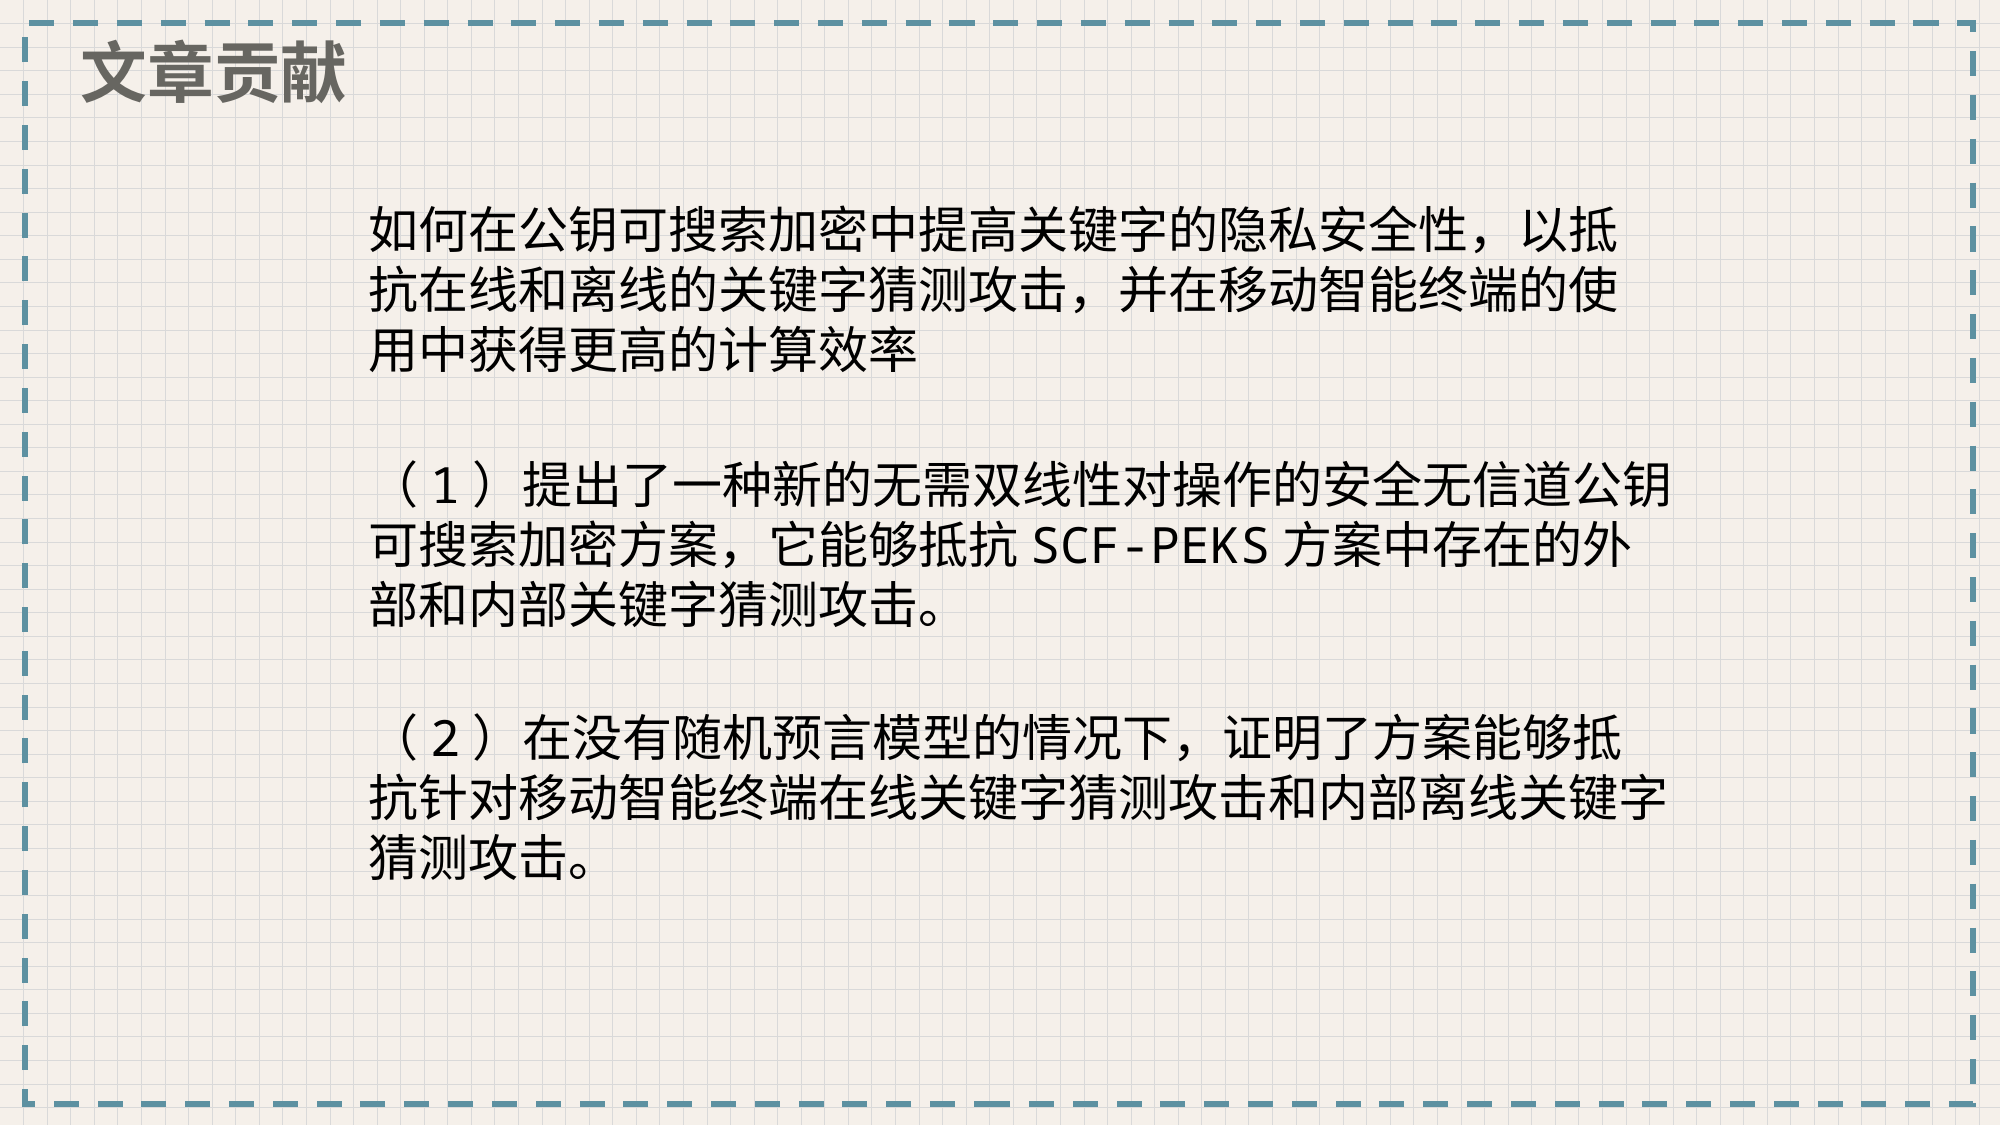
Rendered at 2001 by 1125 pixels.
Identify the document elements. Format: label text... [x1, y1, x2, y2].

text_box 如何在公钥可搜索加密中提高关键字的隐私安全性，以抵抗在线和离线的关键字猜测攻击，并在移动智能终端的使用中获得更高的计算效率 [353, 191, 1647, 387]
text_box （1）提出了一种新的无需双线性对操作的安全无信道公钥可搜索加密方案，它能够抵抗SCF-PEKS方案中存在的外部和内部关键字猜测攻击。 [353, 445, 1696, 641]
text_box （2）在没有随机预言模型的情况下，证明了方案能够抵抗针对移动智能终端在线关键字猜测攻击和内部离线关键字猜测攻击。 [353, 699, 1685, 894]
text_box 文章贡献 [65, 23, 363, 119]
